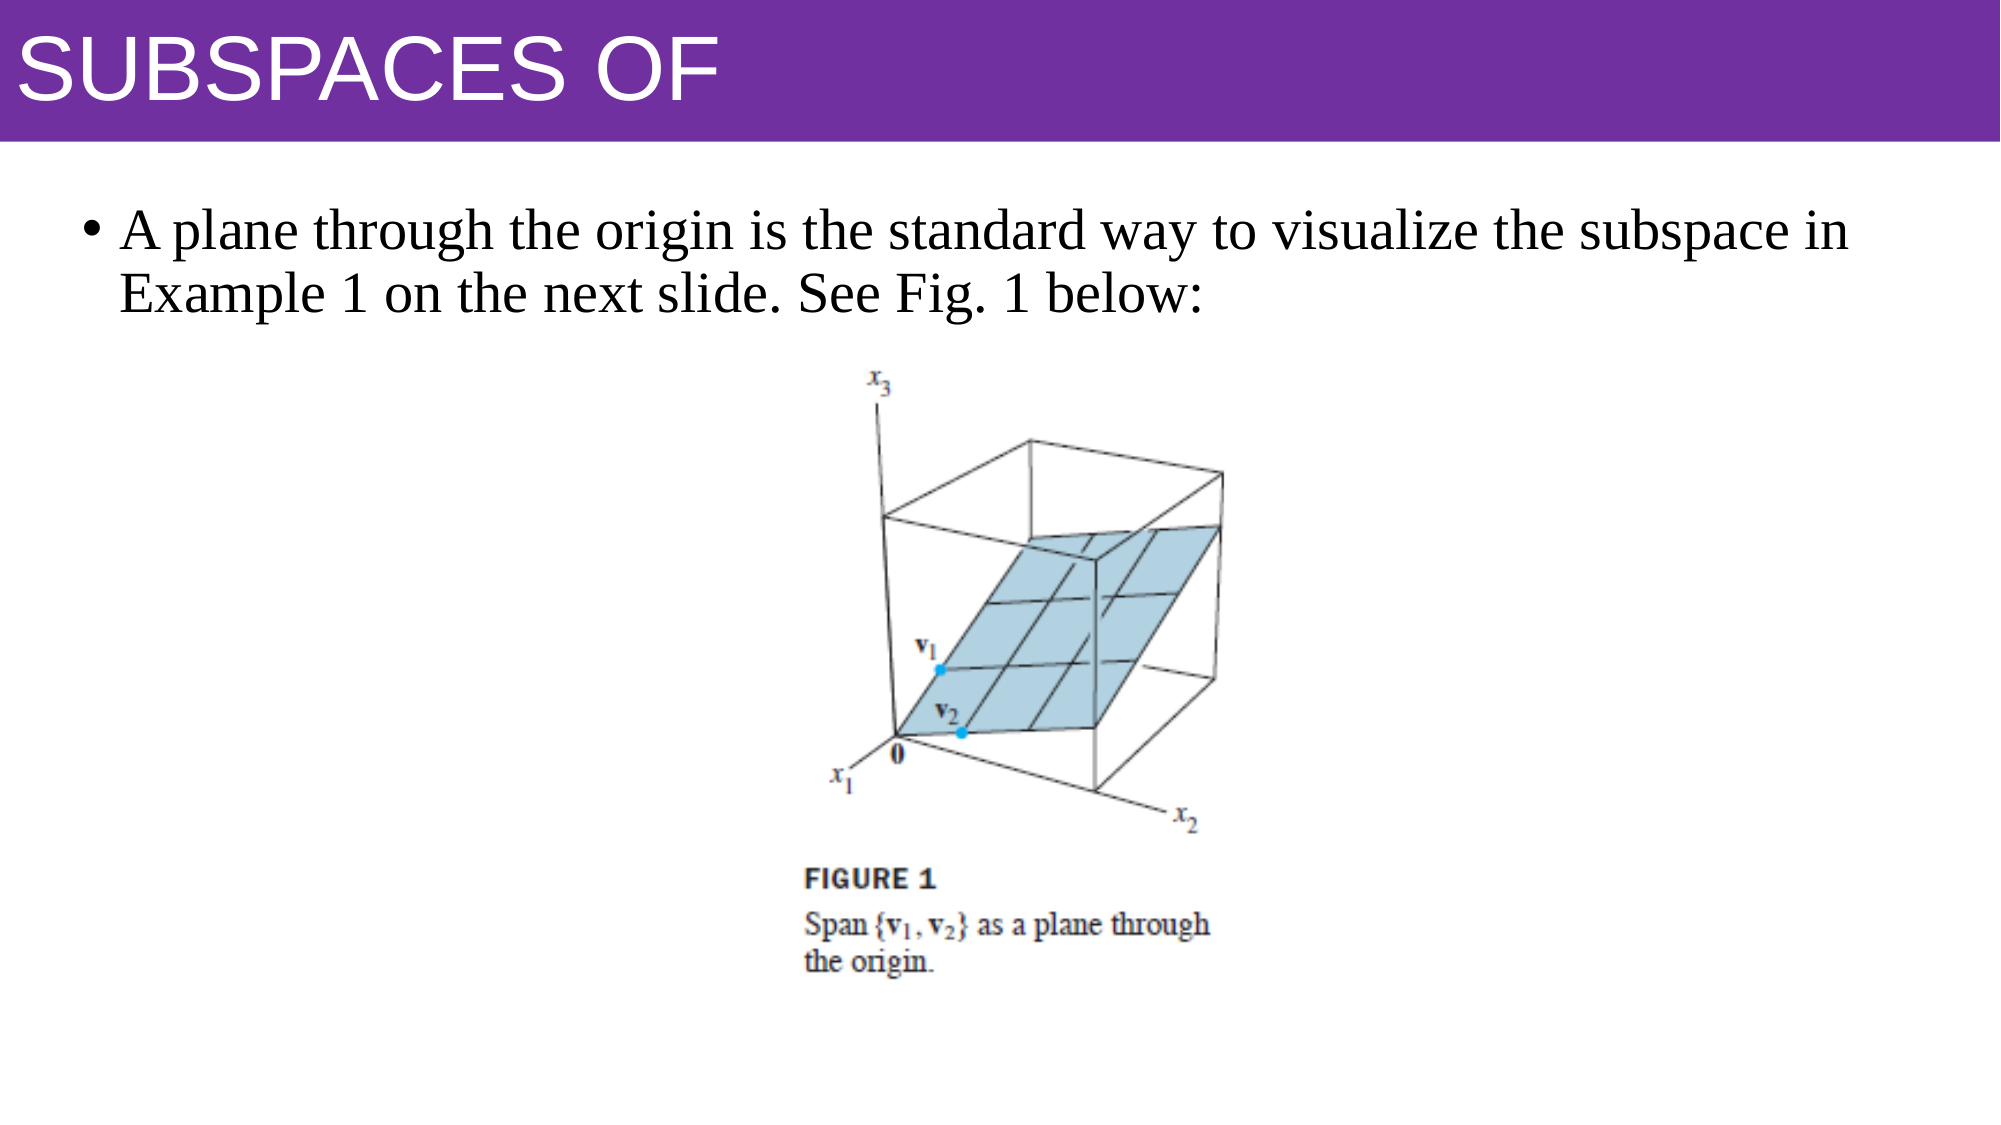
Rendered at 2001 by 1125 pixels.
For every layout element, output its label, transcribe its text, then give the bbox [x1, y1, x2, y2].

list A plane through the origin is the standard way to visualize the subspace in Example 1 on the next slide. See Fig. 1 below: [66, 191, 1944, 1014]
picture [775, 358, 1225, 989]
